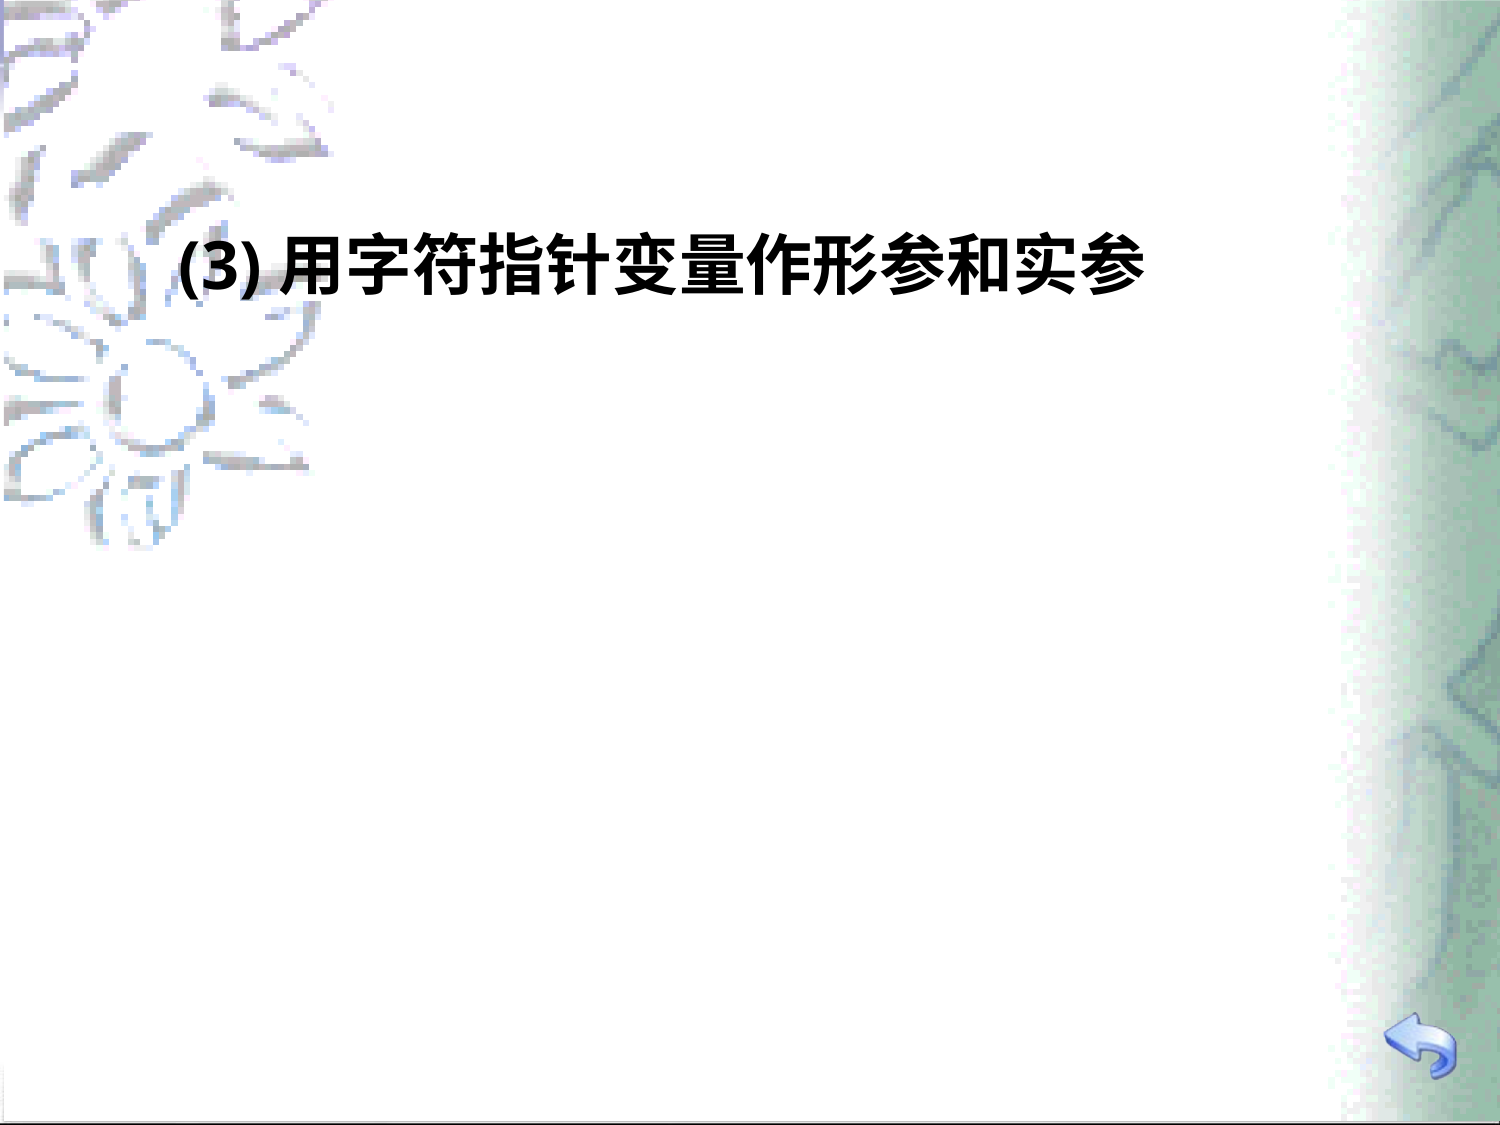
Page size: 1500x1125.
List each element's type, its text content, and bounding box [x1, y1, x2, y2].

list (3)用字符指针变量作形参和实参 [164, 199, 1360, 715]
picture [0, 0, 1500, 1125]
